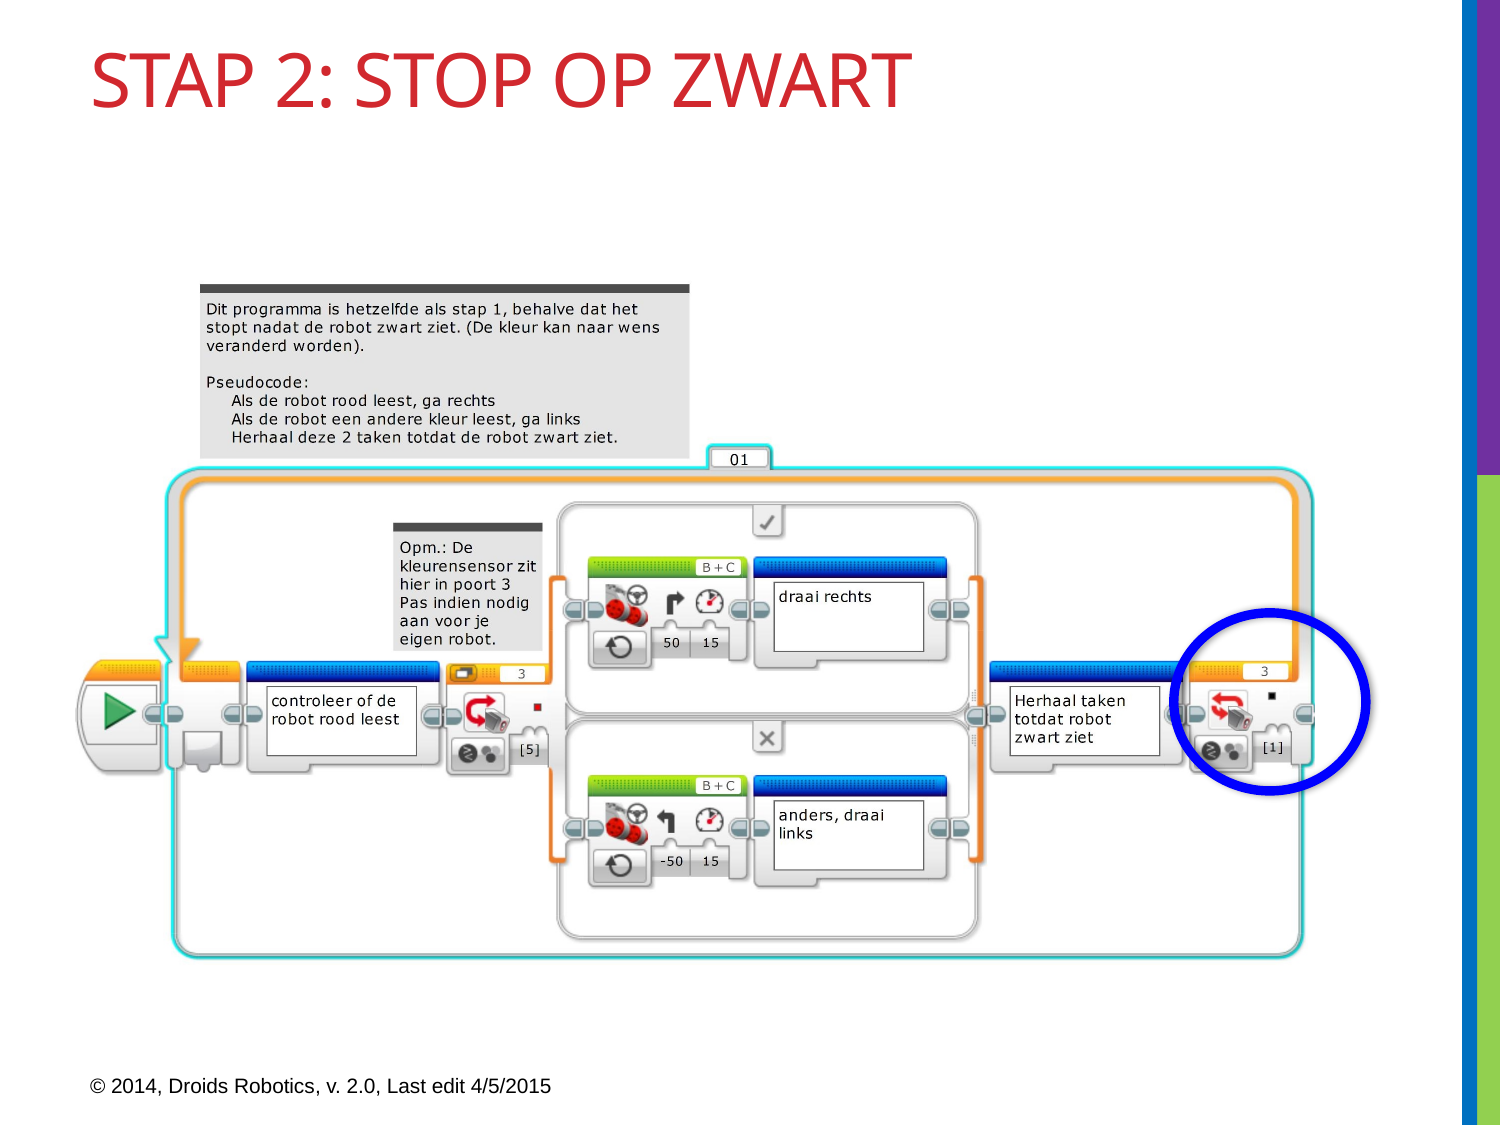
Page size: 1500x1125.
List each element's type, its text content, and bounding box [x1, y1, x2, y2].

title Stap 2: STOP op zwart [75, 25, 1428, 250]
text_box [1323, 626, 1367, 778]
picture [74, 218, 1315, 1049]
footer © 2014, Droids Robotics, v. 2.0, Last edit 4/5/2015 [75, 1065, 886, 1112]
